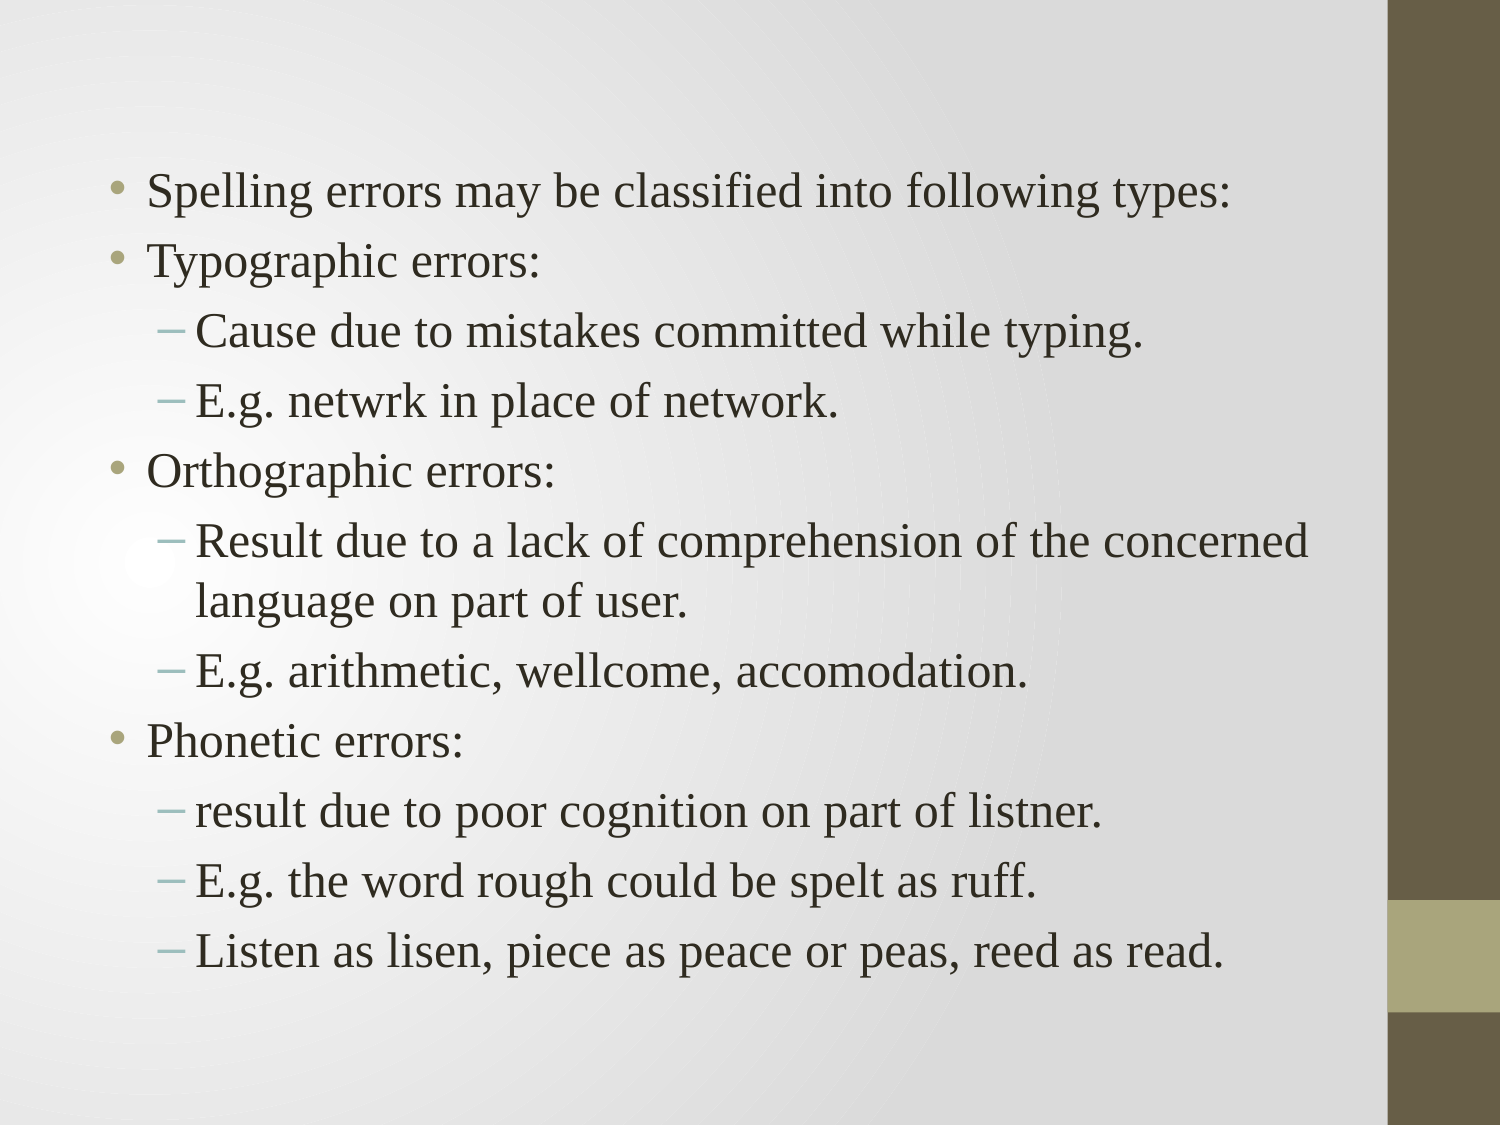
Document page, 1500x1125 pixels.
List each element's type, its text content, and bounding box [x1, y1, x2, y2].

list Spelling errors may be classified into following types: Typographic errors: Cause due to mistakes committed while typing. E.g. netwrk in place of network. Orthographic errors: Result due to a lack of comprehension of the concerned language on part of user. E.g. arithmetic, wellcome, accomodation. Phonetic errors: result due to poor cognition on part of listner. E.g. the word rough could be spelt as ruff. Listen as lisen, piece as peace or peas, reed as read. [75, 149, 1325, 1050]
